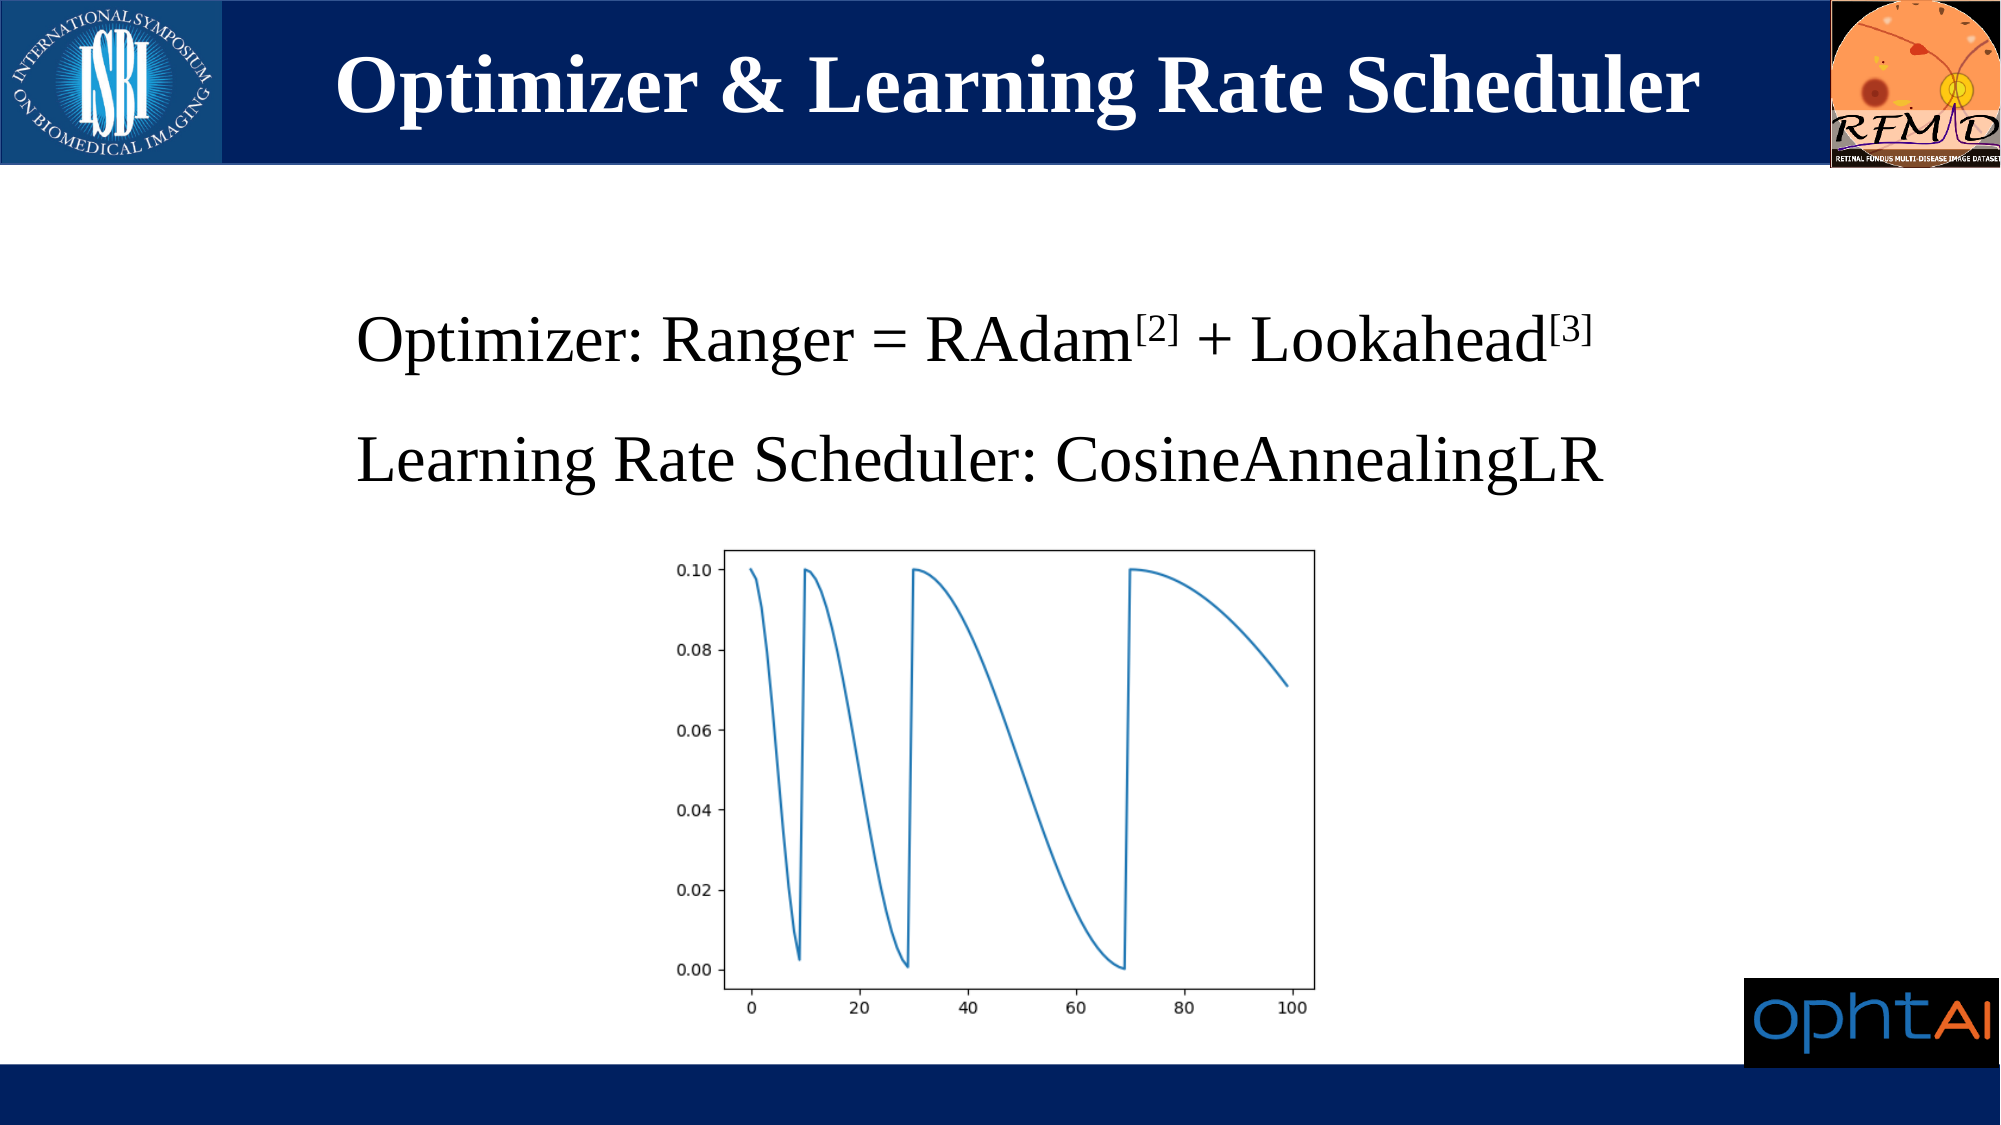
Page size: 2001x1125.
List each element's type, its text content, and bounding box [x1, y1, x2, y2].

picture [636, 493, 1364, 1047]
picture [1830, 0, 2001, 168]
text_box Optimizer & Learning Rate Scheduler [299, 21, 1738, 237]
text_box Optimizer: Ranger = RAdam[2] + Lookahead[3] Learning Rate Scheduler: CosineAnnealingLR [341, 247, 1738, 502]
picture [1744, 978, 1999, 1068]
picture [2, 1, 222, 163]
